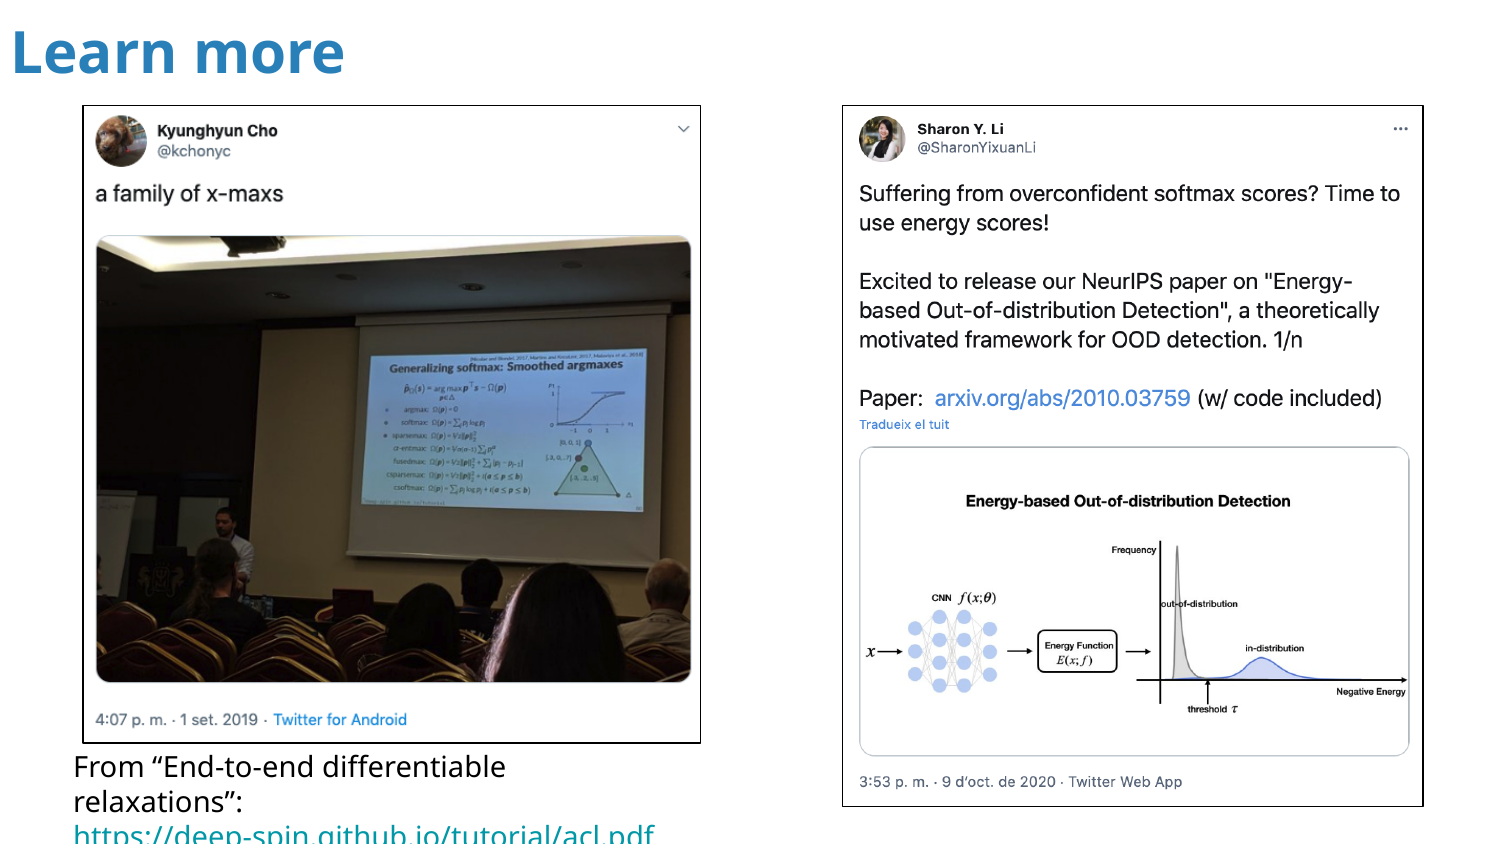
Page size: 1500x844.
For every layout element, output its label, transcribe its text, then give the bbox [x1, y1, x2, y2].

text_box Learn more [0, 0, 1393, 95]
picture [83, 106, 700, 743]
picture [842, 106, 1423, 807]
text_box From “End-to-end differentiable relaxations”: https://deep-spin.github.io/tutorial/acl.pdf [58, 733, 694, 823]
